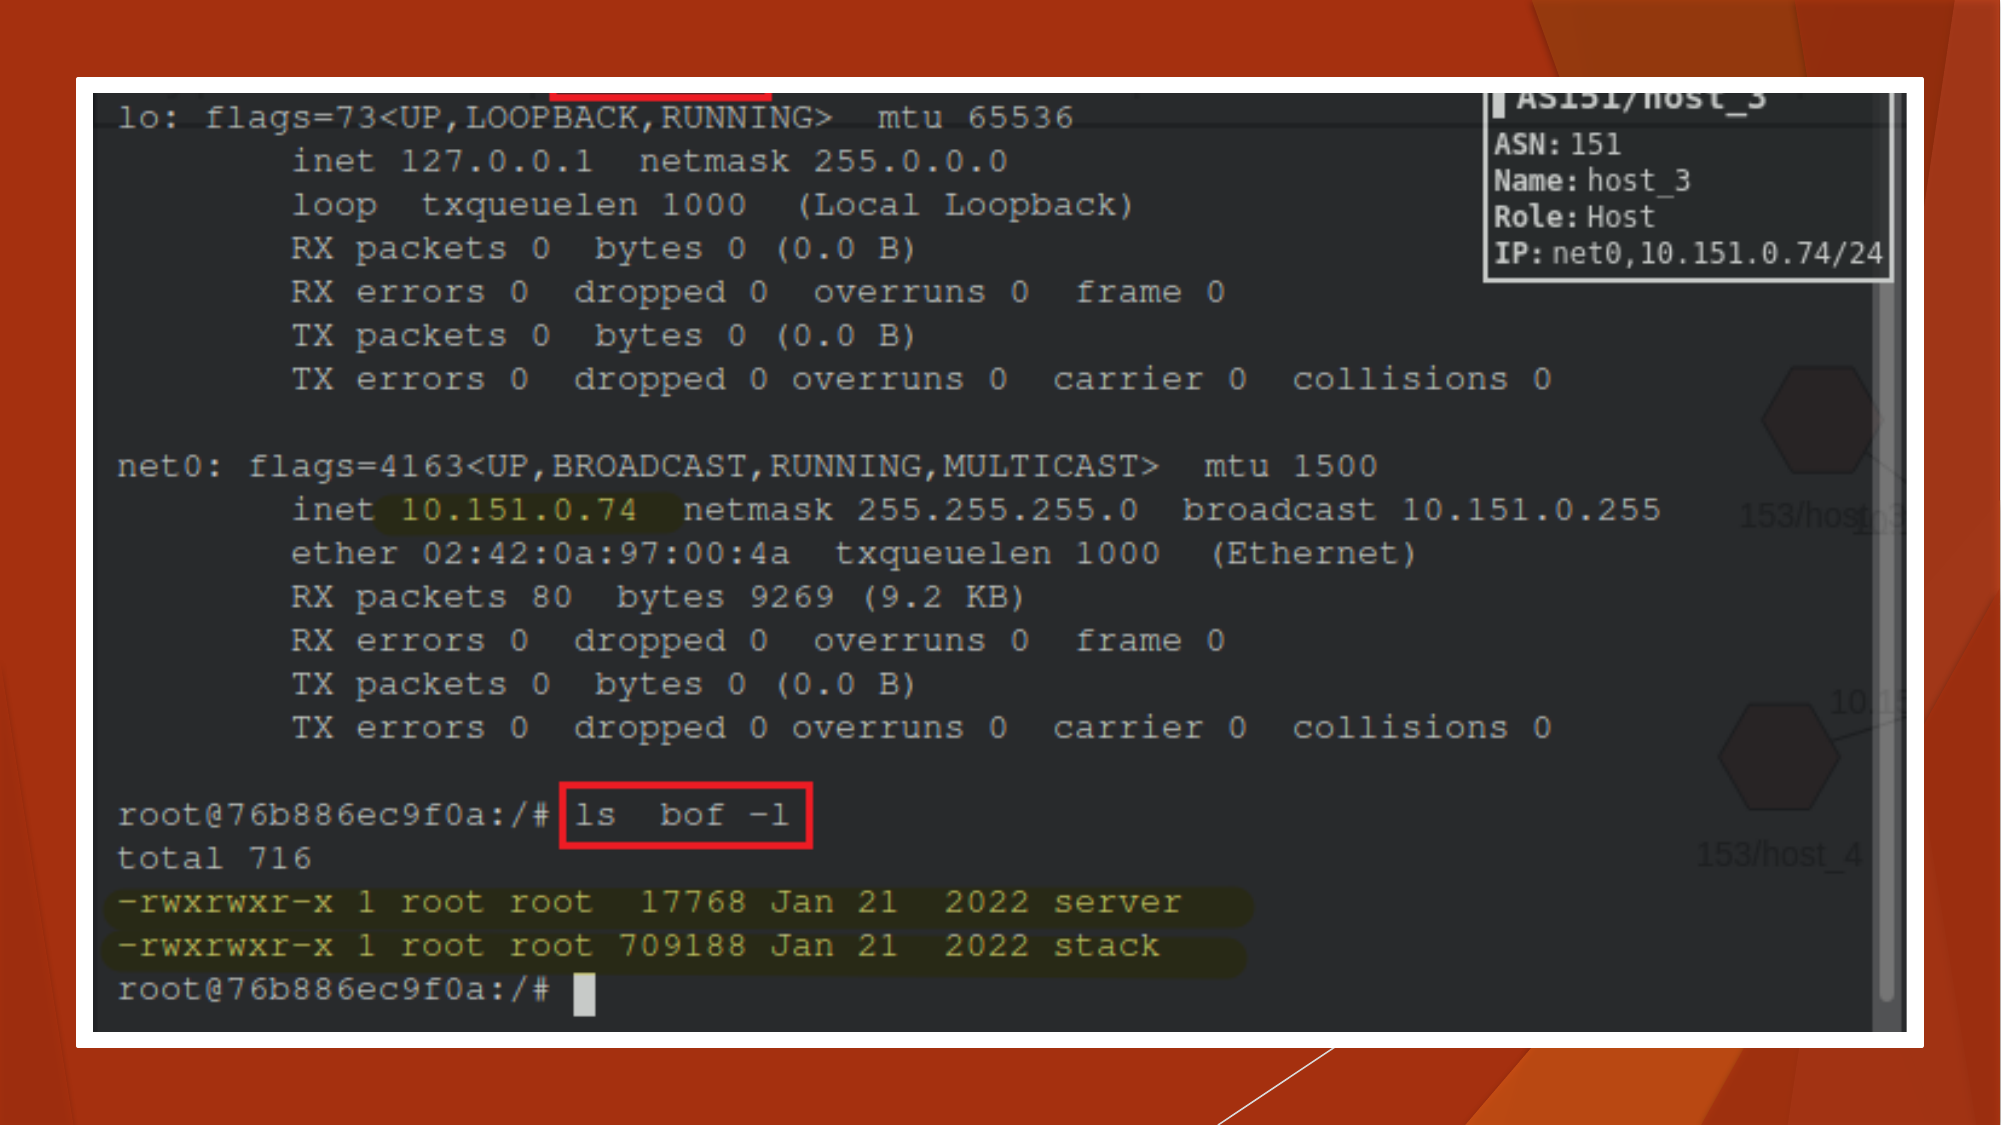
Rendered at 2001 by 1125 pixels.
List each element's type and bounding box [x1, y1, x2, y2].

text_box [0, 0, 2000, 1125]
picture [92, 93, 1908, 1032]
